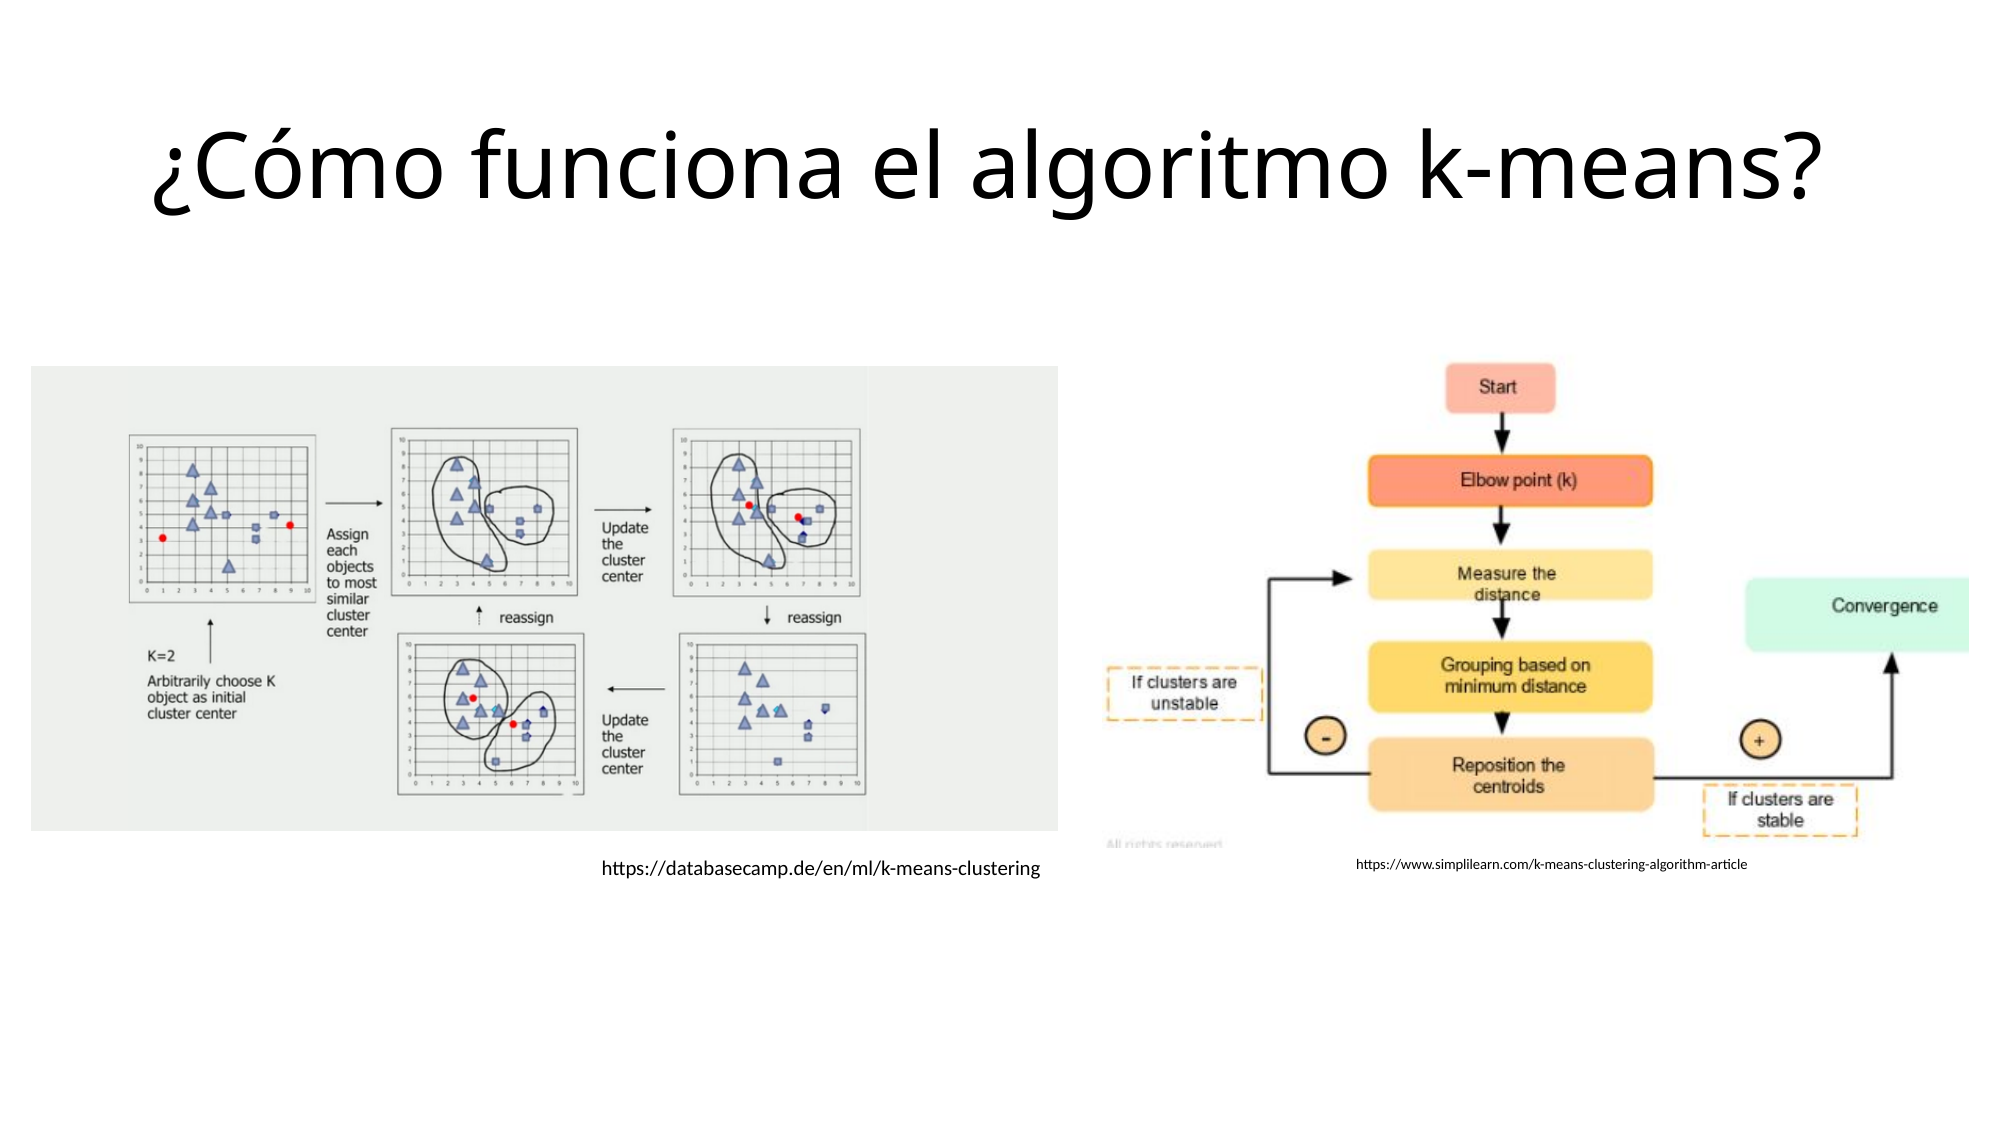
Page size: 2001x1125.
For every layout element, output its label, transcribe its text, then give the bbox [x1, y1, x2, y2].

text_box https://databasecamp.de/en/ml/k-means-clustering [586, 847, 1084, 888]
text_box https://www.simplilearn.com/k-means-clustering-algorithm-article [1341, 847, 1972, 880]
title ¿Cómo funciona el algoritmo k-means? [137, 59, 1863, 278]
picture [1102, 305, 1969, 848]
picture [31, 366, 1058, 831]
